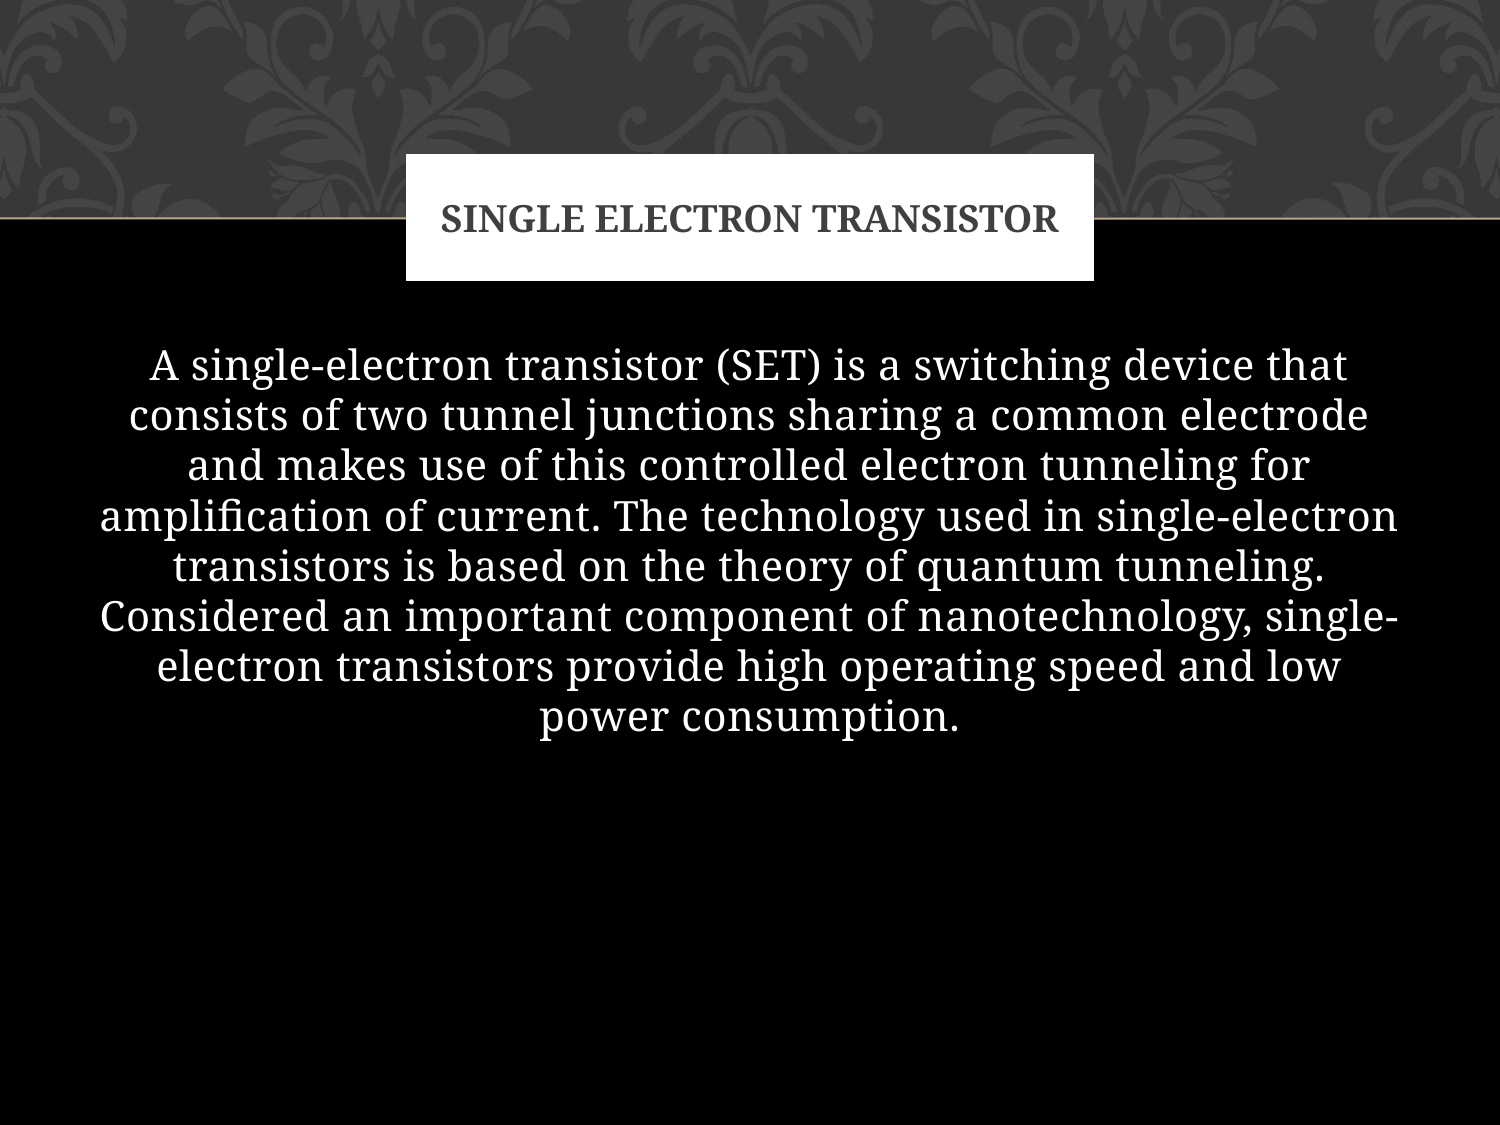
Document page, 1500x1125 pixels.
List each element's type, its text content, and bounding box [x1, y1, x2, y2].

title SINGLE ELECTRON TRANSISTOR [406, 154, 1094, 281]
list A single-electron transistor (SET) is a switching device that consists of two tunnel junctions sharing a common electrode and makes use of this controlled electron tunneling for amplification of current. The technology used in single-electron transistors is based on the theory of quantum tunneling. Considered an important component of nanotechnology, single-electron transistors provide high operating speed and low power consumption. [75, 331, 1425, 1000]
